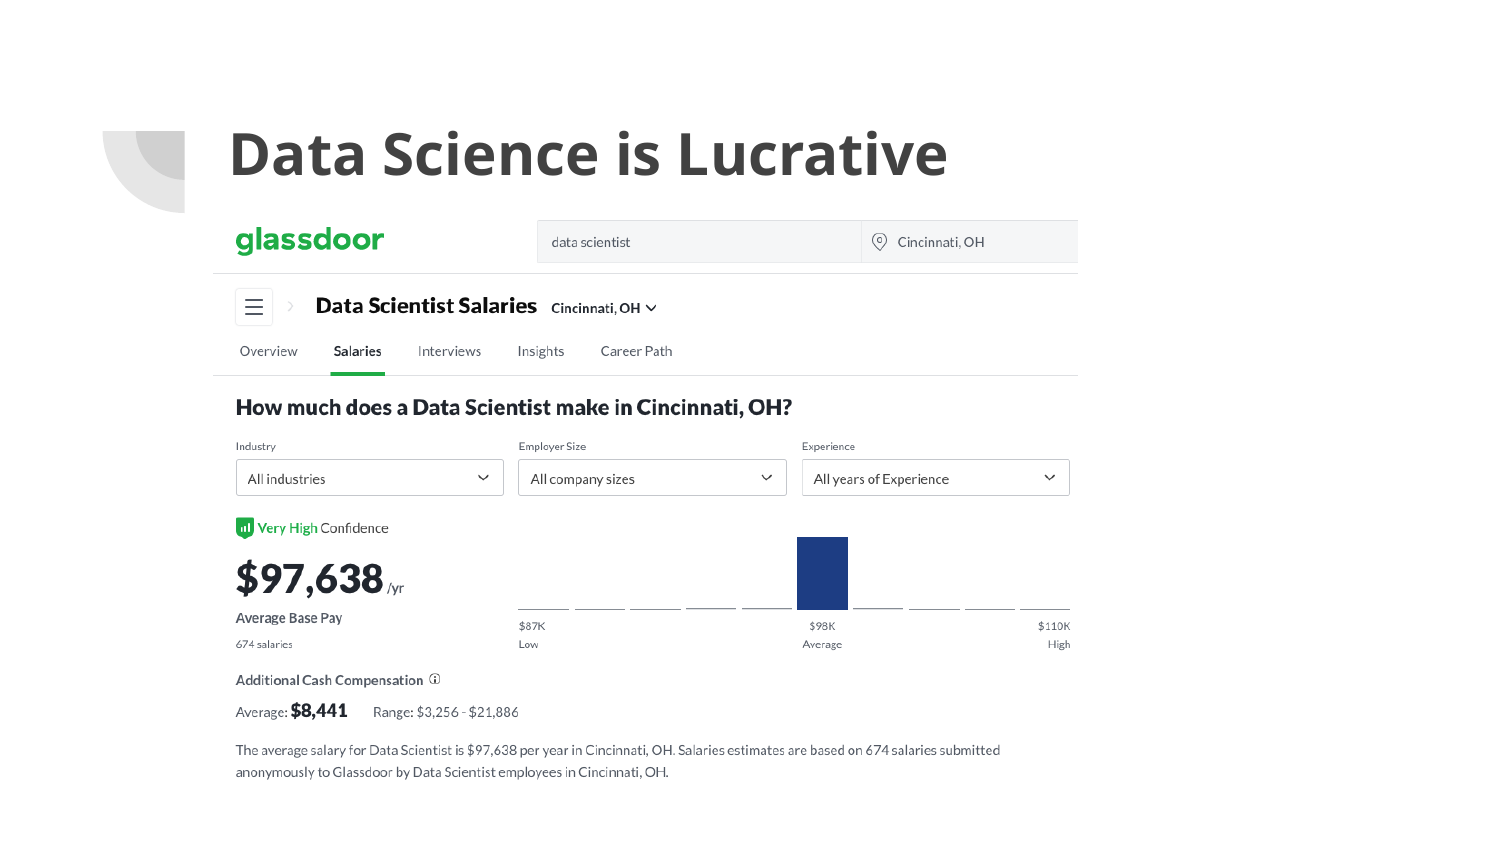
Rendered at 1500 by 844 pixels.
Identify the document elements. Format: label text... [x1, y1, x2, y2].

picture [213, 213, 1079, 792]
title Data Science is Lucrative [213, 98, 1368, 263]
